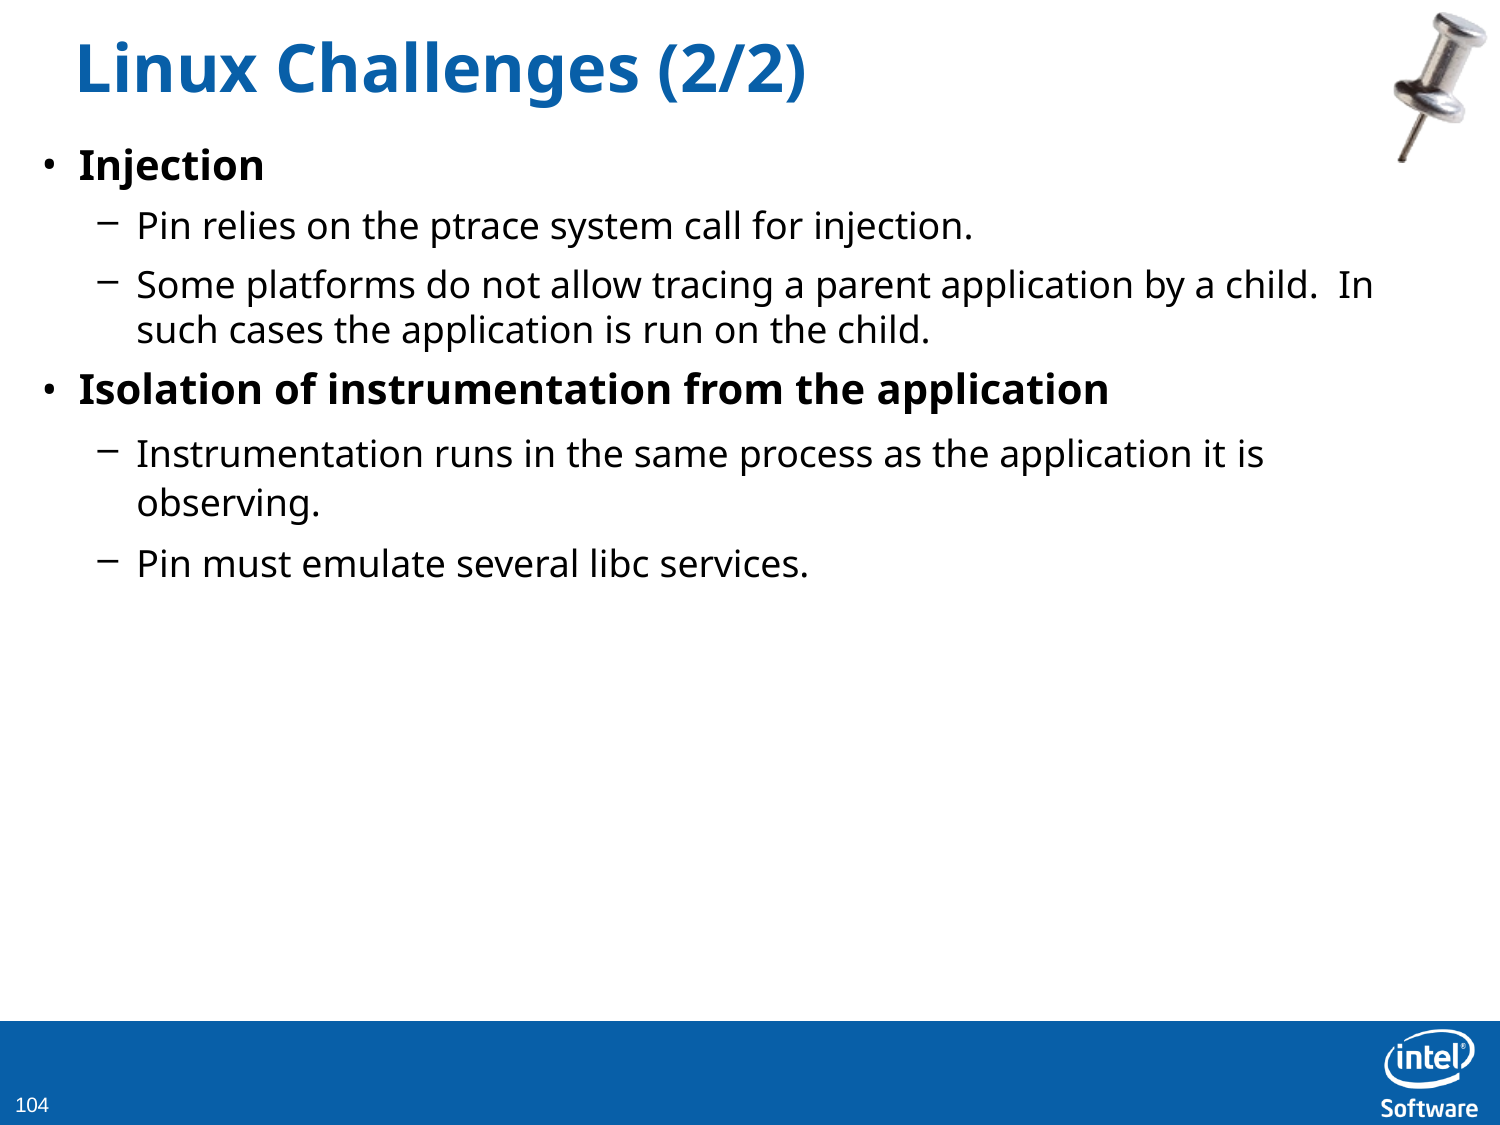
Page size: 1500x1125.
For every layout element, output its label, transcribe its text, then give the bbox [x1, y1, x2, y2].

picture [1362, 1010, 1500, 1125]
text_box 100 [10, 1092, 54, 1118]
text_box Injection Pin relies on the ptrace system call for injection. Some platforms do not allow tracing a parent application by a child. In such cases the application is run on the child. Isolation of instrumentation from the application Instrumentation runs in the same process as the application it is observing. Pin must emulate several libc services. [39, 121, 1423, 585]
title Linux Challenges (2/2) [72, 23, 949, 121]
text_box [1393, 12, 1488, 163]
